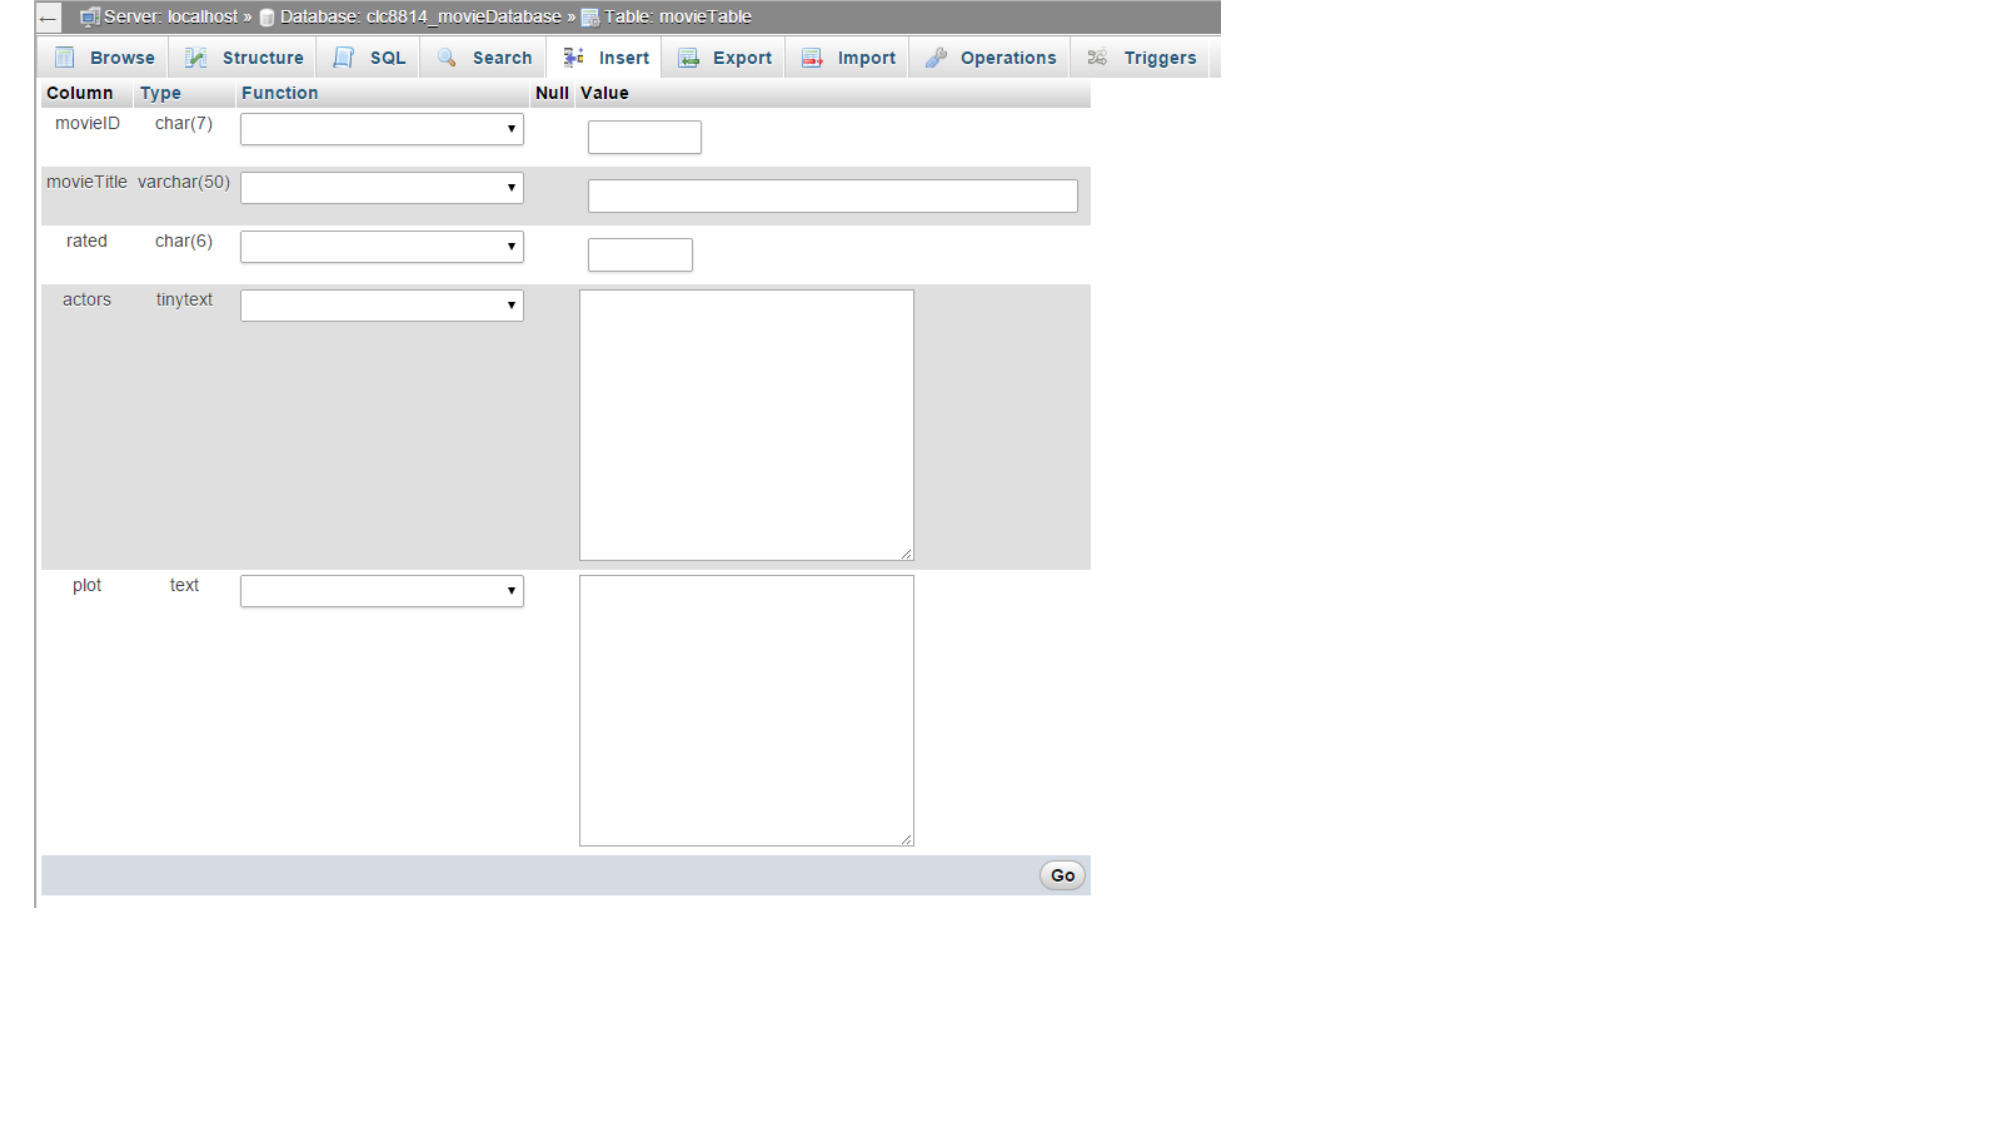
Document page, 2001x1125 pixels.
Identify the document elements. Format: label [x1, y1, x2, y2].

picture [34, 0, 1221, 908]
